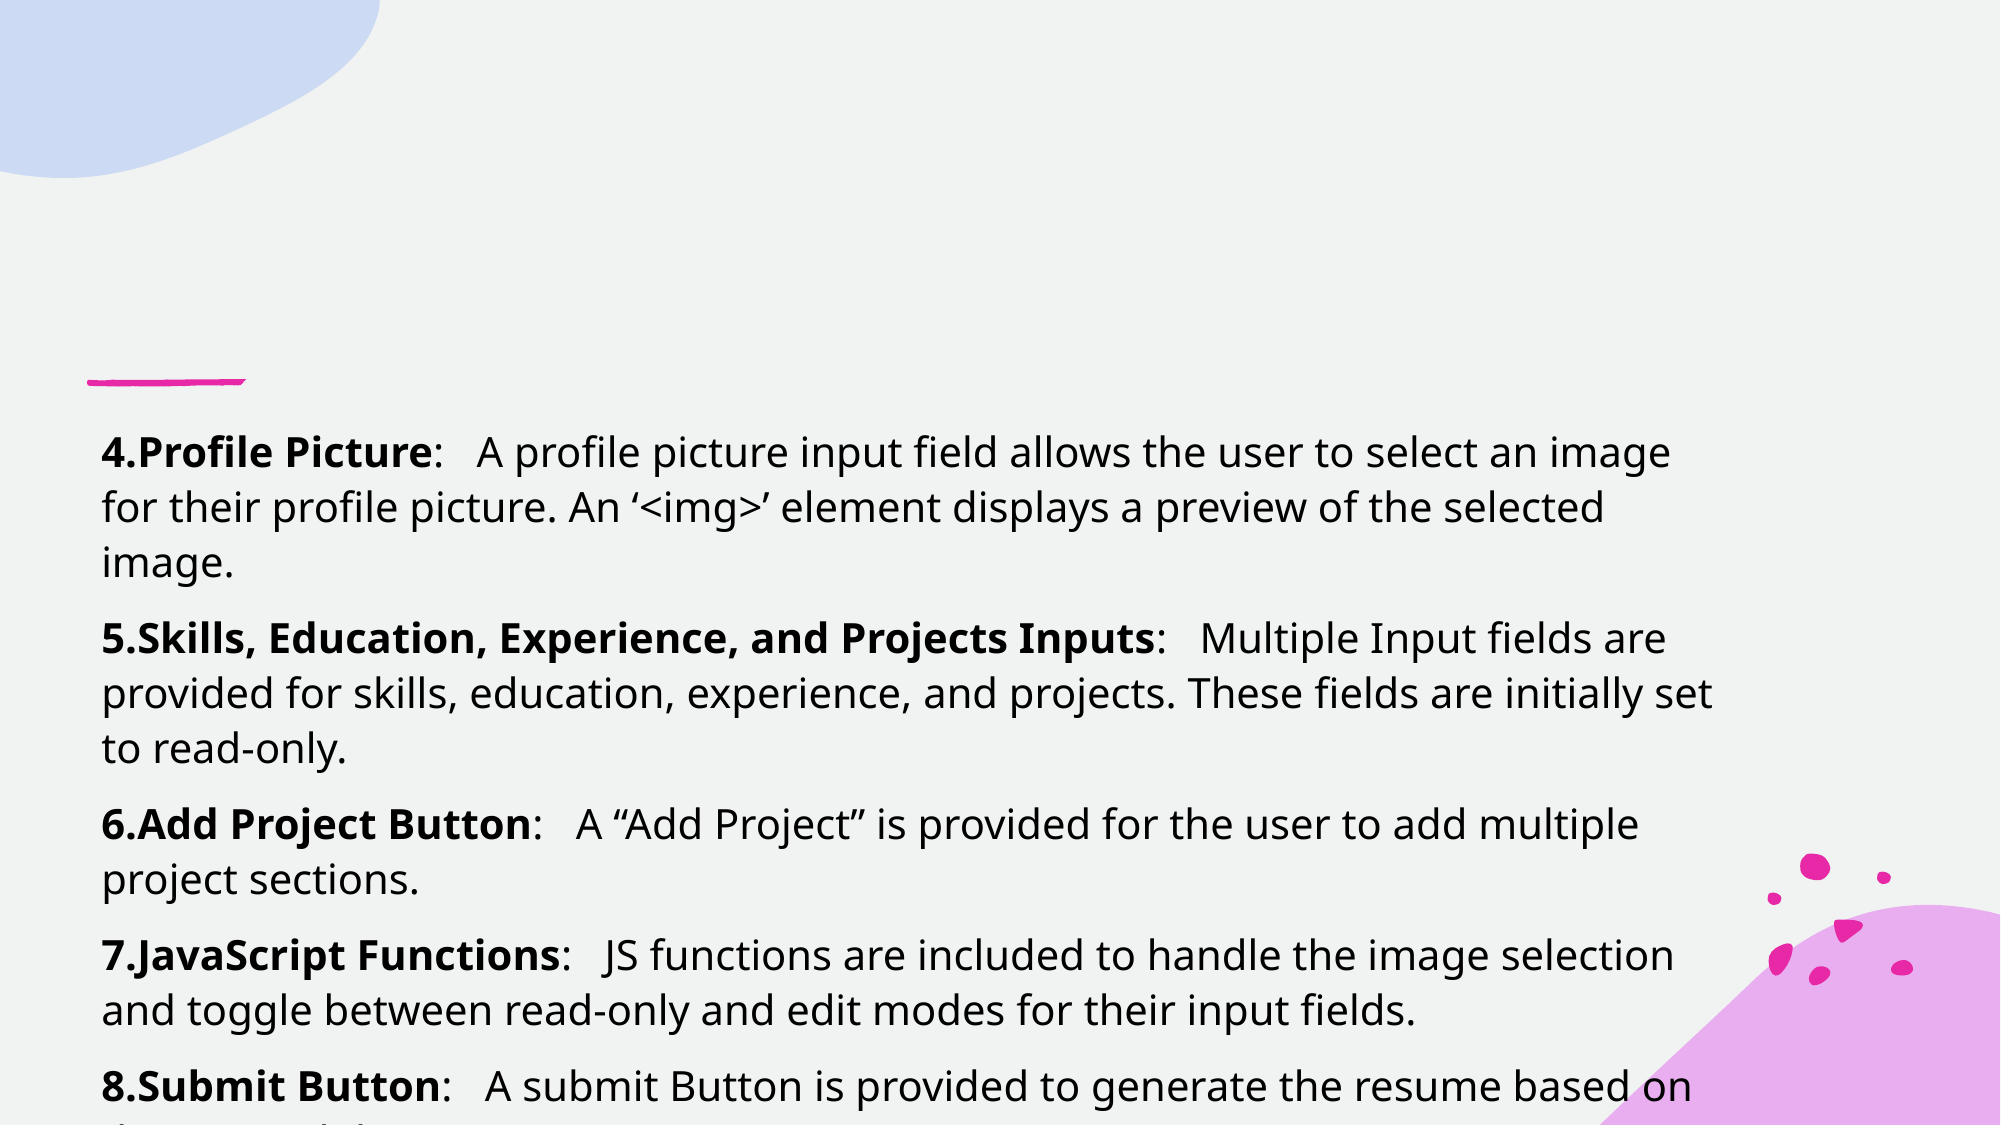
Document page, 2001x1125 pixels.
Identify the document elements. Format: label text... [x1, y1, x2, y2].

list 4.Profile Picture: A profile picture input field allows the user to select an image for their profile picture. An ‘<img>’ element displays a preview of the selected image. 5.Skills, Education, Experience, and Projects Inputs: Multiple Input fields are provided for skills, education, experience, and projects. These fields are initially set to read-only. 6.Add Project Button: A “Add Project” is provided for the user to add multiple project sections. 7.JavaScript Functions: JS functions are included to handle the image selection and toggle between read-only and edit modes for their input fields. 8.Submit Button: A submit Button is provided to generate the resume based on the entered data. [86, 413, 1740, 1125]
